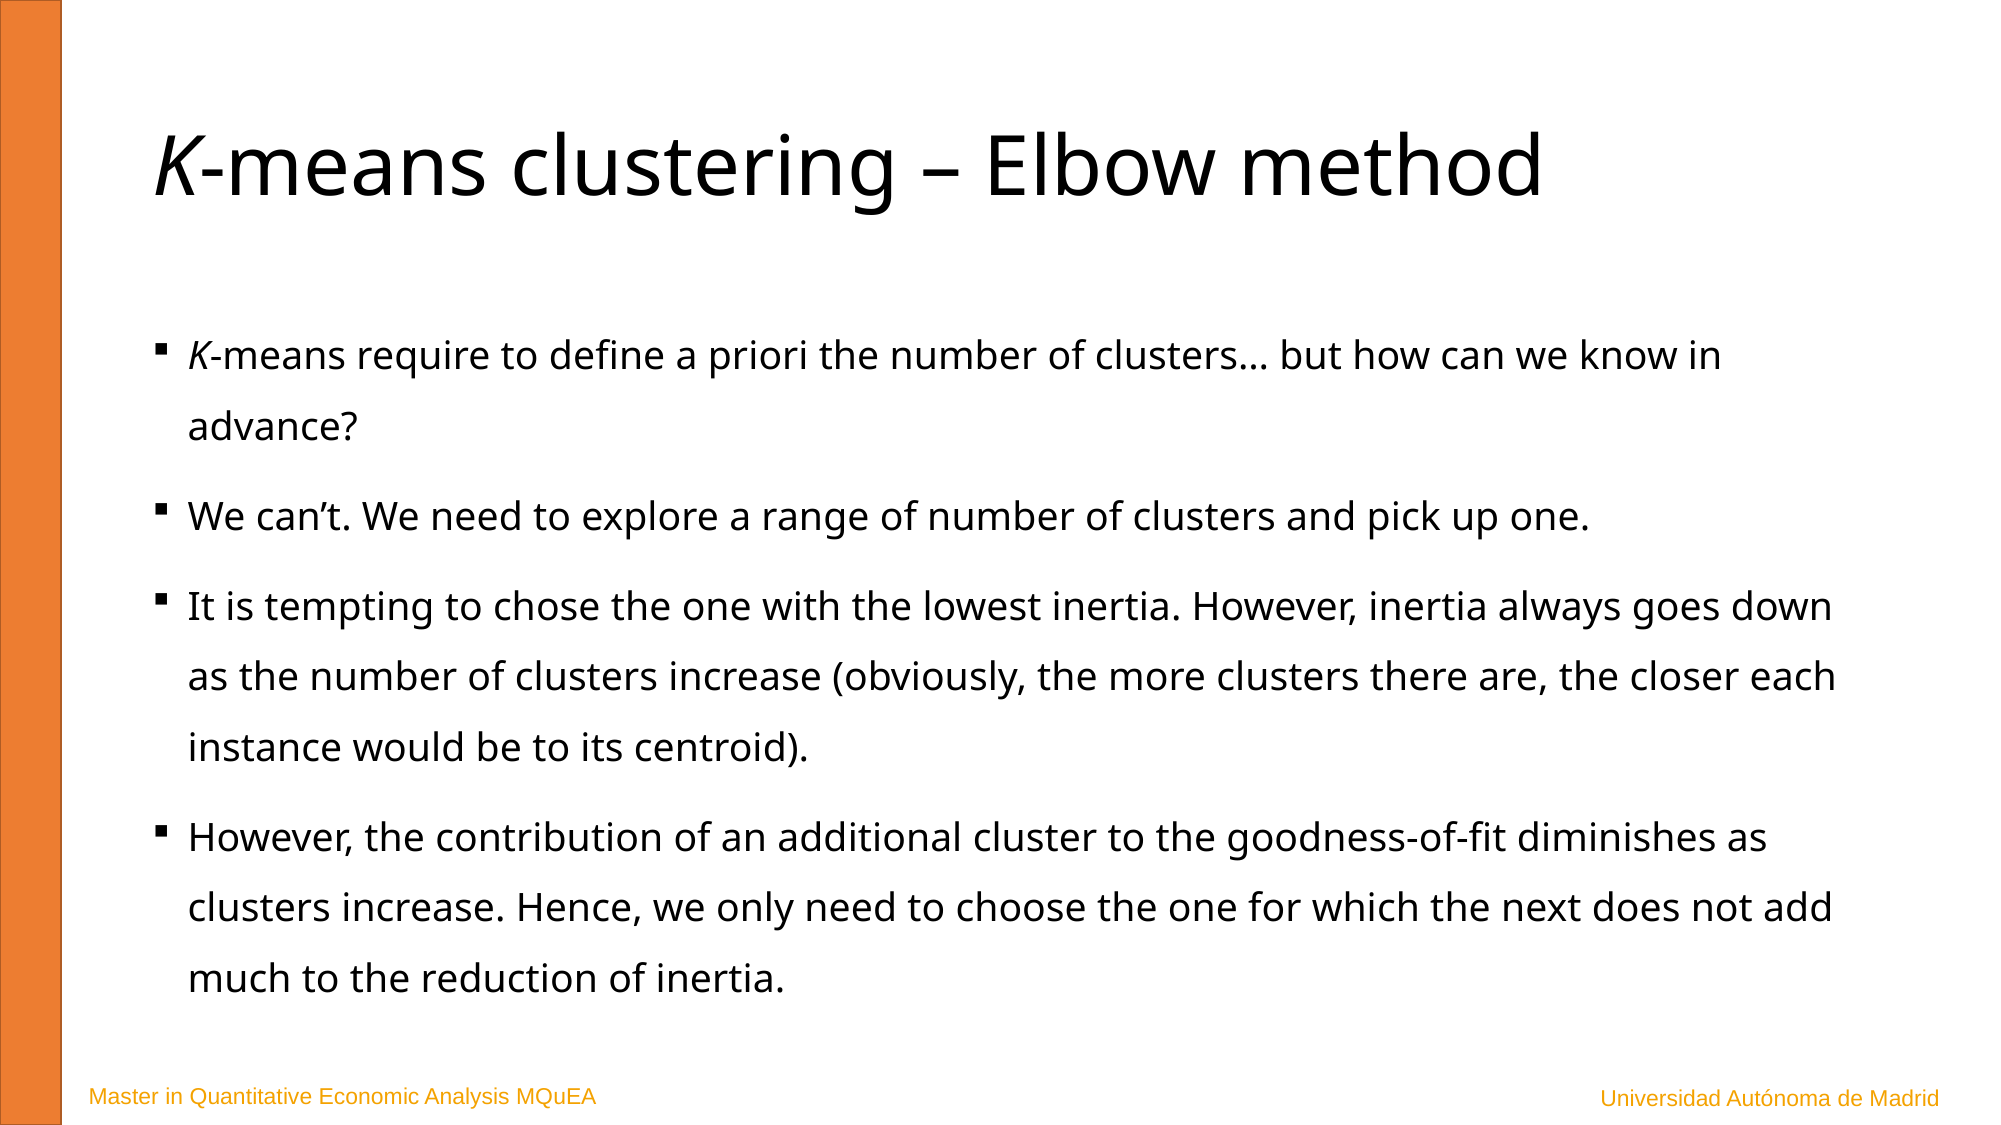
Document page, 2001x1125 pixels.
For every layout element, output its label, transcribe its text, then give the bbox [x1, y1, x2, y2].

text_box [0, 0, 62, 1125]
text_box Universidad Autónoma de Madrid [1014, 1076, 1955, 1119]
list K-means require to define a priori the number of clusters… but how can we know in advance? We can’t. We need to explore a range of number of clusters and pick up one. It is tempting to chose the one with the lowest inertia. However, inertia always goes down as the number of clusters increase (obviously, the more clusters there are, the closer each instance would be to its centroid). However, the contribution of an additional cluster to the goodness-of-fit diminishes as clusters increase. Hence, we only need to choose the one for which the next does not add much to the reduction of inertia. [137, 299, 1863, 1014]
title K-means clustering – Elbow method [137, 59, 1863, 278]
text_box Master in Quantitative Economic Analysis MQuEA [73, 1074, 1014, 1117]
